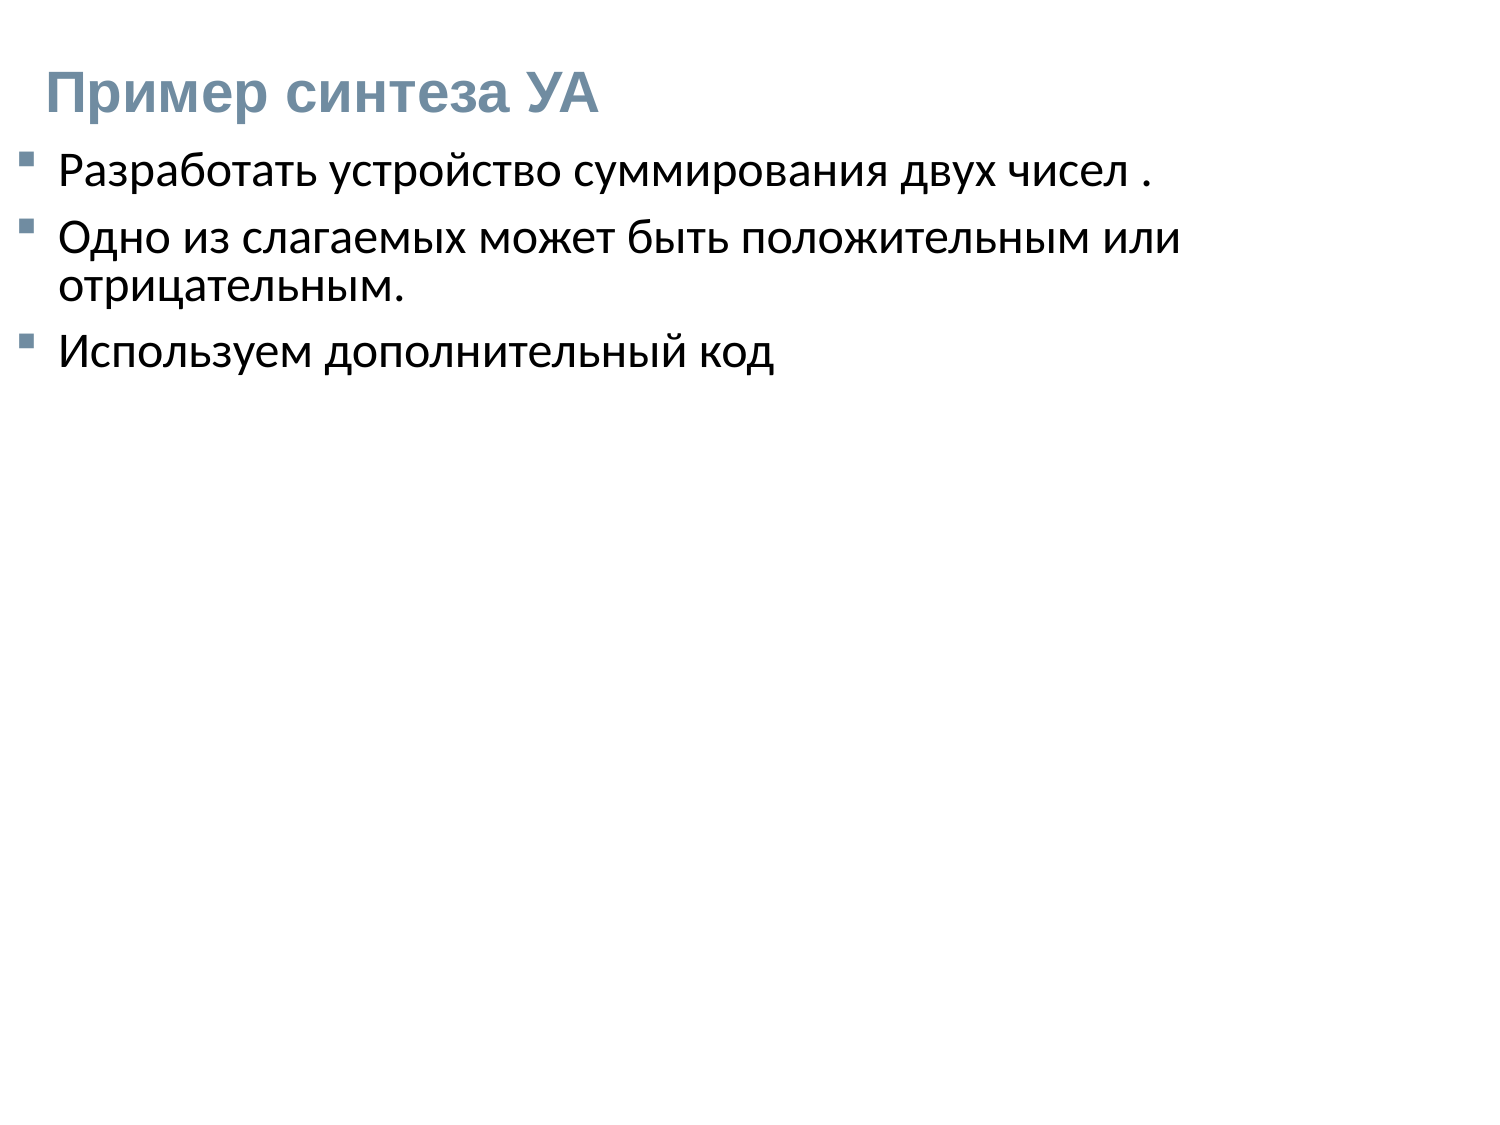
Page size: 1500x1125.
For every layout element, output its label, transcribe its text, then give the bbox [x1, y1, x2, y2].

title Пример синтеза УА [0, 46, 1350, 131]
list Разработать устройство суммирования двух чисел . Одно из слагаемых может быть положительным или отрицательным. Используем дополнительный код [0, 140, 1500, 1125]
